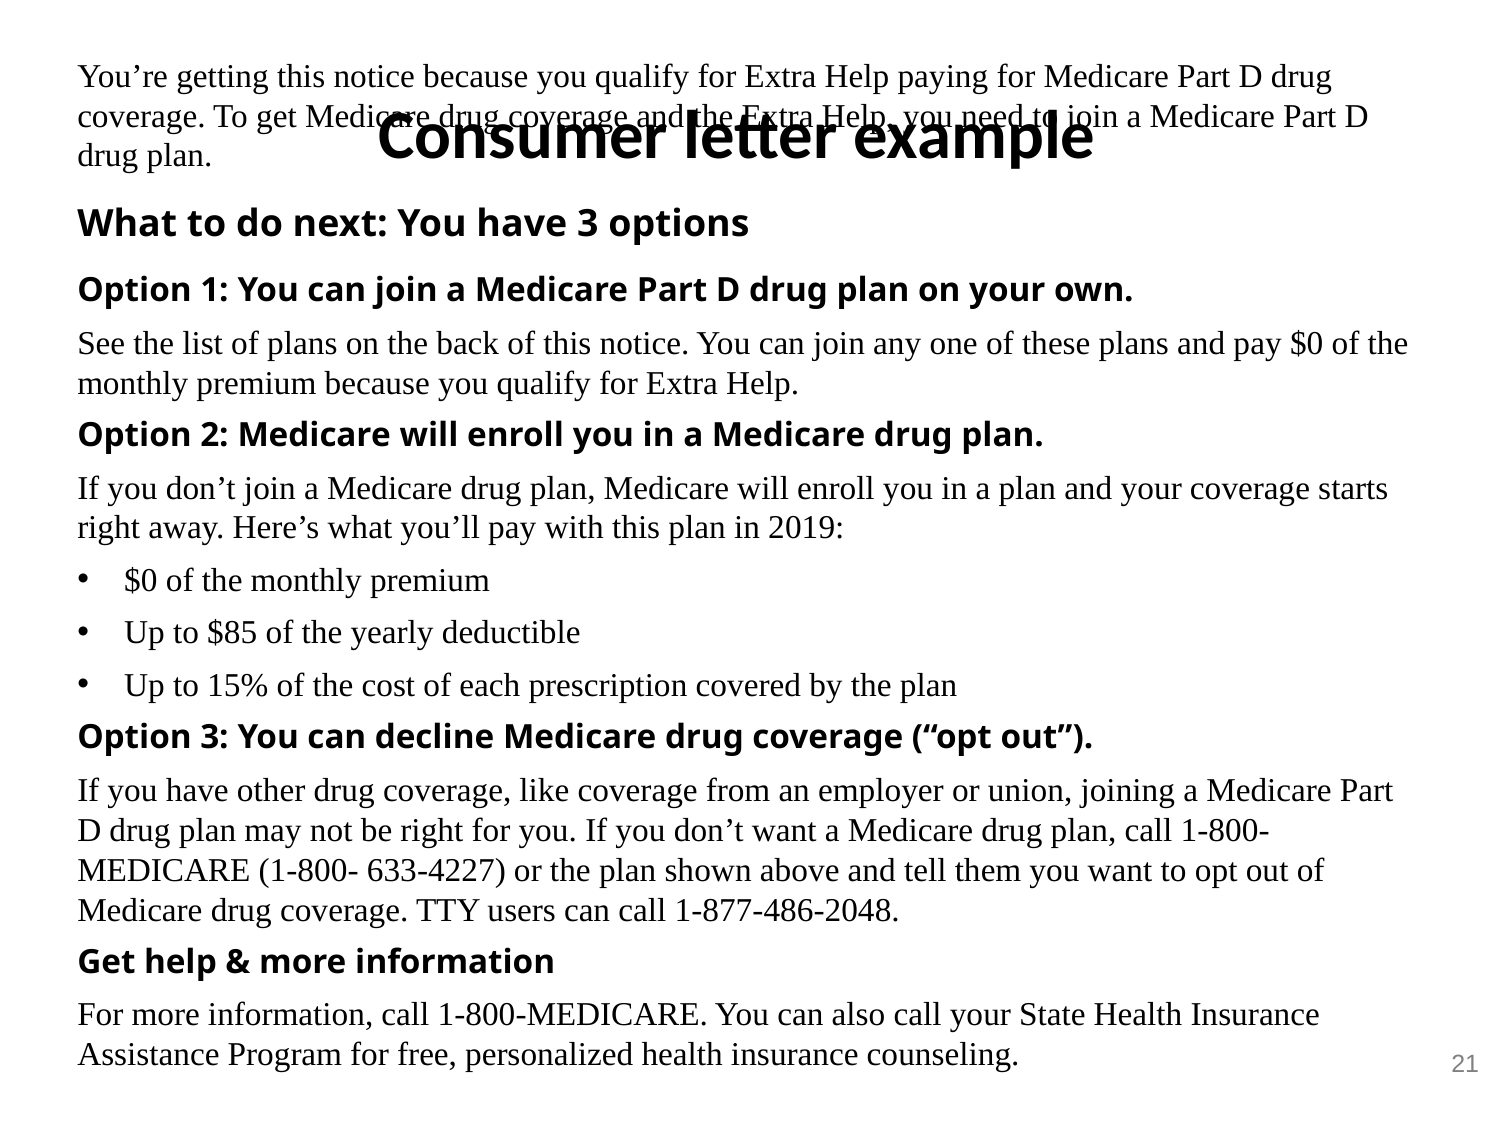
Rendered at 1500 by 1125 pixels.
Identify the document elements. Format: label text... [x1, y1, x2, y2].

text_box You’re getting this notice because you qualify for Extra Help paying for Medicare Part D drug coverage. To get Medicare drug coverage and the Extra Help, you need to join a Medicare Part D drug plan. What to do next: You have 3 options Option 1: You can join a Medicare Part D drug plan on your own. See the list of plans on the back of this notice. You can join any one of these plans and pay $0 of the monthly premium because you qualify for Extra Help. Option 2: Medicare will enroll you in a Medicare drug plan. If you don’t join a Medicare drug plan, Medicare will enroll you in a plan and your coverage starts right away. Here’s what you’ll pay with this plan in 2019: $0 of the monthly premium Up to $85 of the yearly deductible Up to 15% of the cost of each prescription covered by the plan Option 3: You can decline Medicare drug coverage (“opt out”). If you have other drug coverage, like coverage from an employer or union, joining a Medicare Part D drug plan may not be right for you. If you don’t want a Medicare drug plan, call 1-800-MEDICARE (1-800- 633-4227) or the plan shown above and tell them you want to opt out of Medicare drug coverage. TTY users can call 1-877-486-2048. Get help & more information For more information, call 1-800-MEDICARE. You can also call your State Health Insurance Assistance Program for free, personalized health insurance counseling. [62, 46, 1438, 1125]
title Consumer letter example [37, 37, 1438, 225]
text_box 21 [1436, 1039, 1500, 1104]
